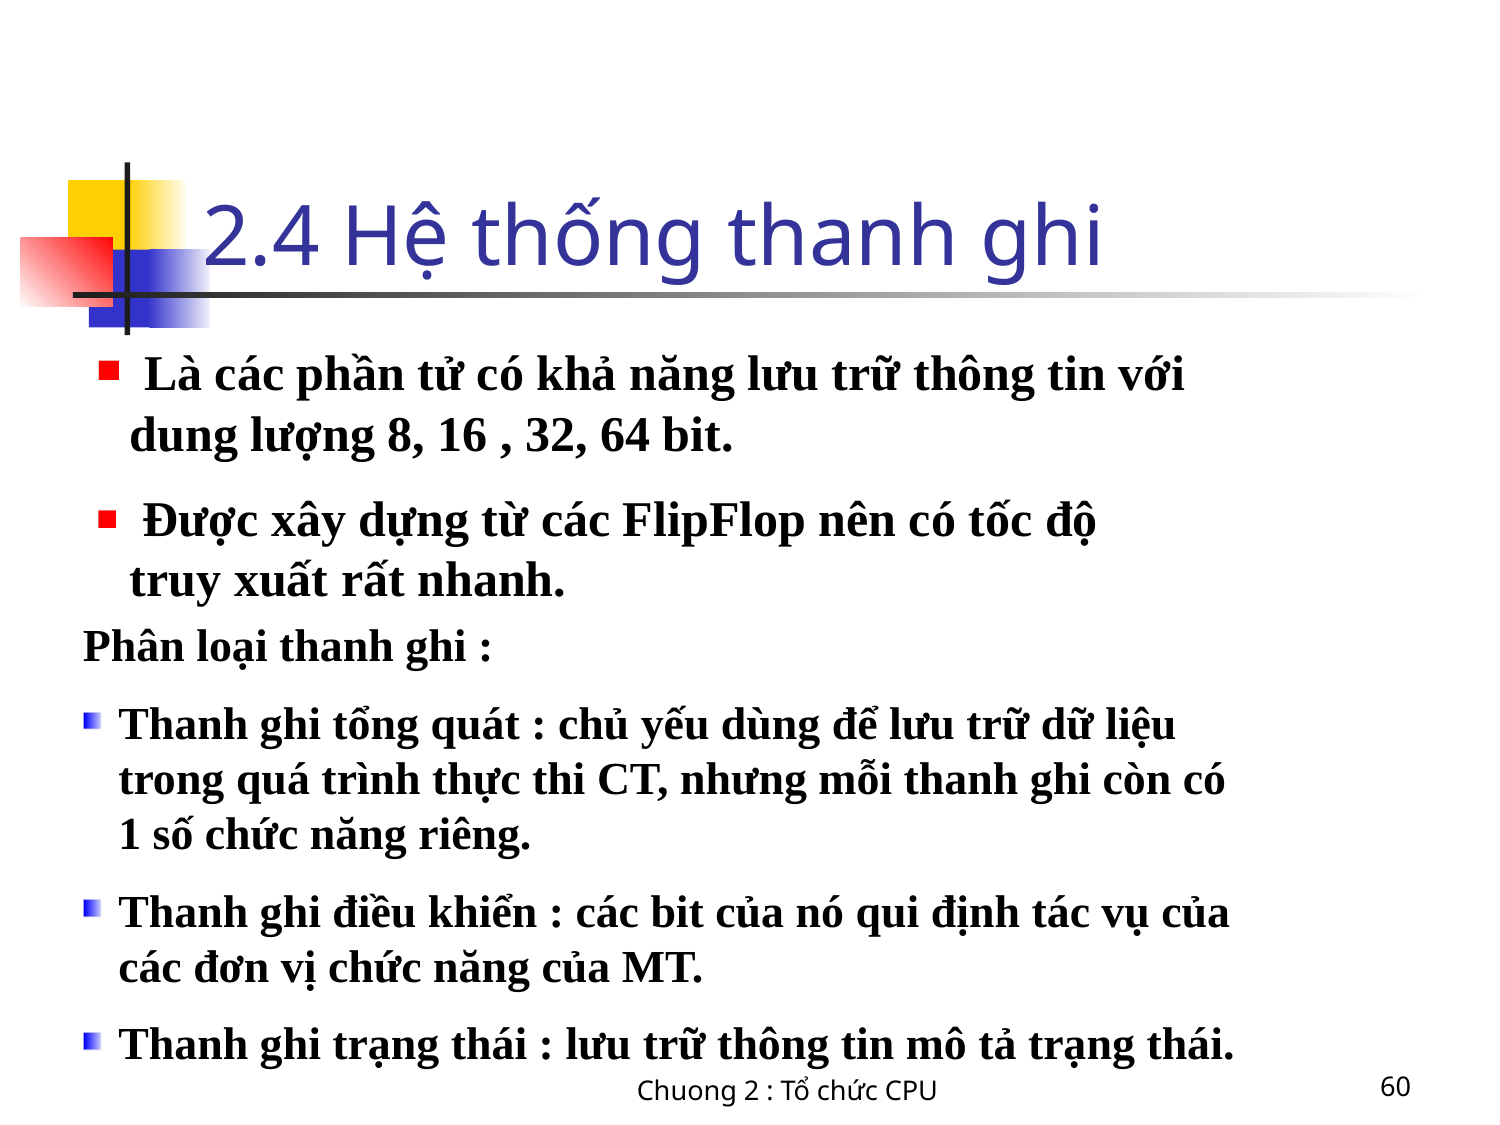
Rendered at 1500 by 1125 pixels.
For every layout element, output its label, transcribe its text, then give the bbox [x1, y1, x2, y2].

text_box Phân loại thanh ghi : Thanh ghi tổng quát : chủ yếu dùng để lưu trữ dữ liệu trong quá trình thực thi CT, nhưng mỗi thanh ghi còn có 1 số chức năng riêng. Thanh ghi điều khiển : các bit của nó qui định tác vụ của các đơn vị chức năng của MT. Thanh ghi trạng thái : lưu trữ thông tin mô tả trạng thái. [69, 608, 1258, 1076]
slide_number 60 [1112, 1037, 1425, 1113]
picture [94, 506, 116, 528]
text_box Là các phần tử có khả năng lưu trữ thông tin với dung lượng 8, 16 , 32, 64 bit. Được xây dựng từ các FlipFlop nên có tốc độ truy xuất rất nhanh. [80, 327, 1208, 608]
title 2.4 Hệ thống thanh ghi [188, 174, 1200, 289]
picture [94, 356, 119, 380]
picture [82, 711, 103, 731]
picture [82, 1031, 103, 1052]
footer Chuong 2 : Tổ chức CPU [549, 1076, 1025, 1113]
picture [82, 898, 103, 919]
